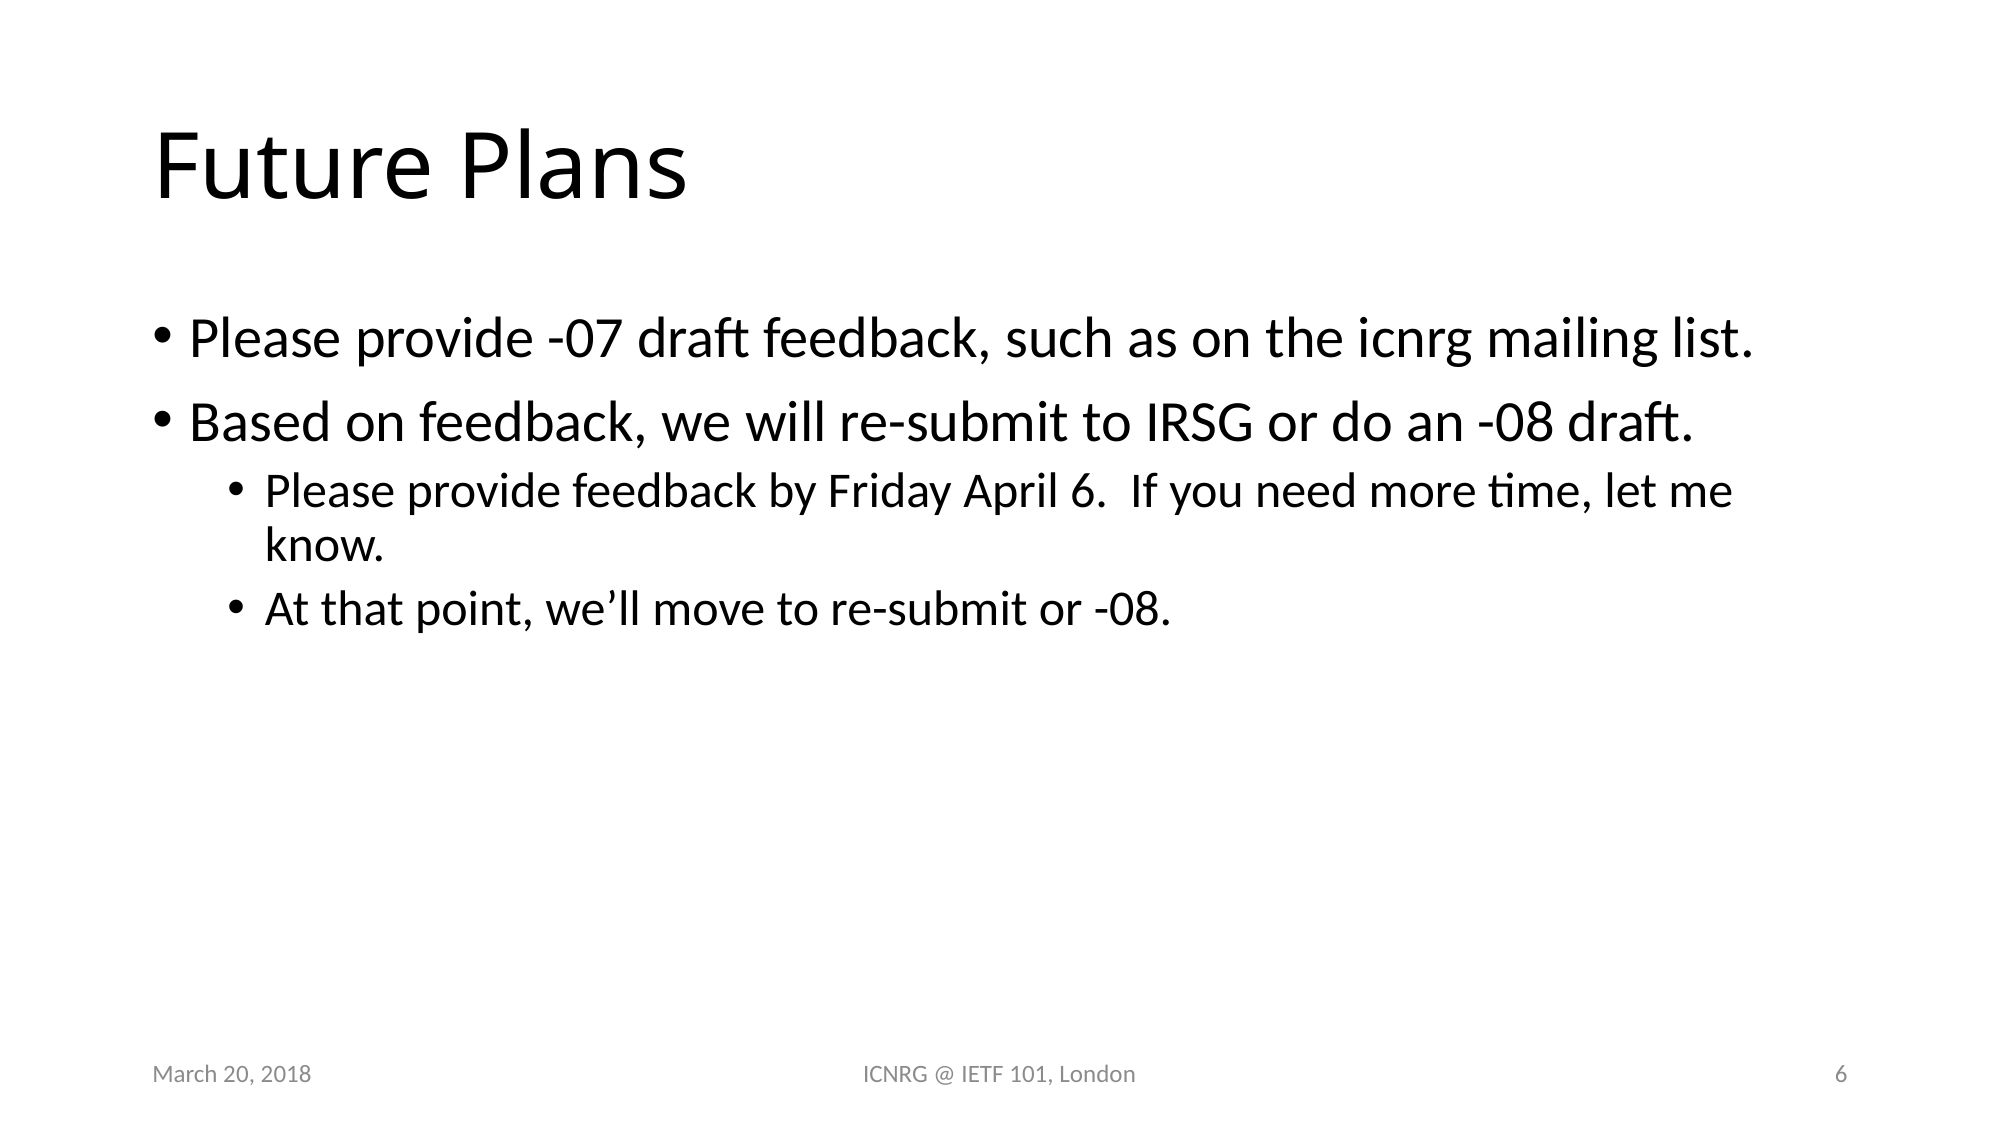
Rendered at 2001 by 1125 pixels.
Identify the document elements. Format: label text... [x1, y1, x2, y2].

footer ICNRG @ IETF 101, London [662, 1042, 1338, 1103]
slide_number 6 [1412, 1042, 1863, 1103]
title Future Plans [137, 59, 1863, 278]
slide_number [137, 1042, 588, 1103]
list Please provide -07 draft feedback, such as on the icnrg mailing list. Based on feedback, we will re-submit to IRSG or do an -08 draft. Please provide feedback by Friday April 6. If you need more time, let me know. At that point, we’ll move to re-submit or -08. [137, 299, 1863, 1014]
